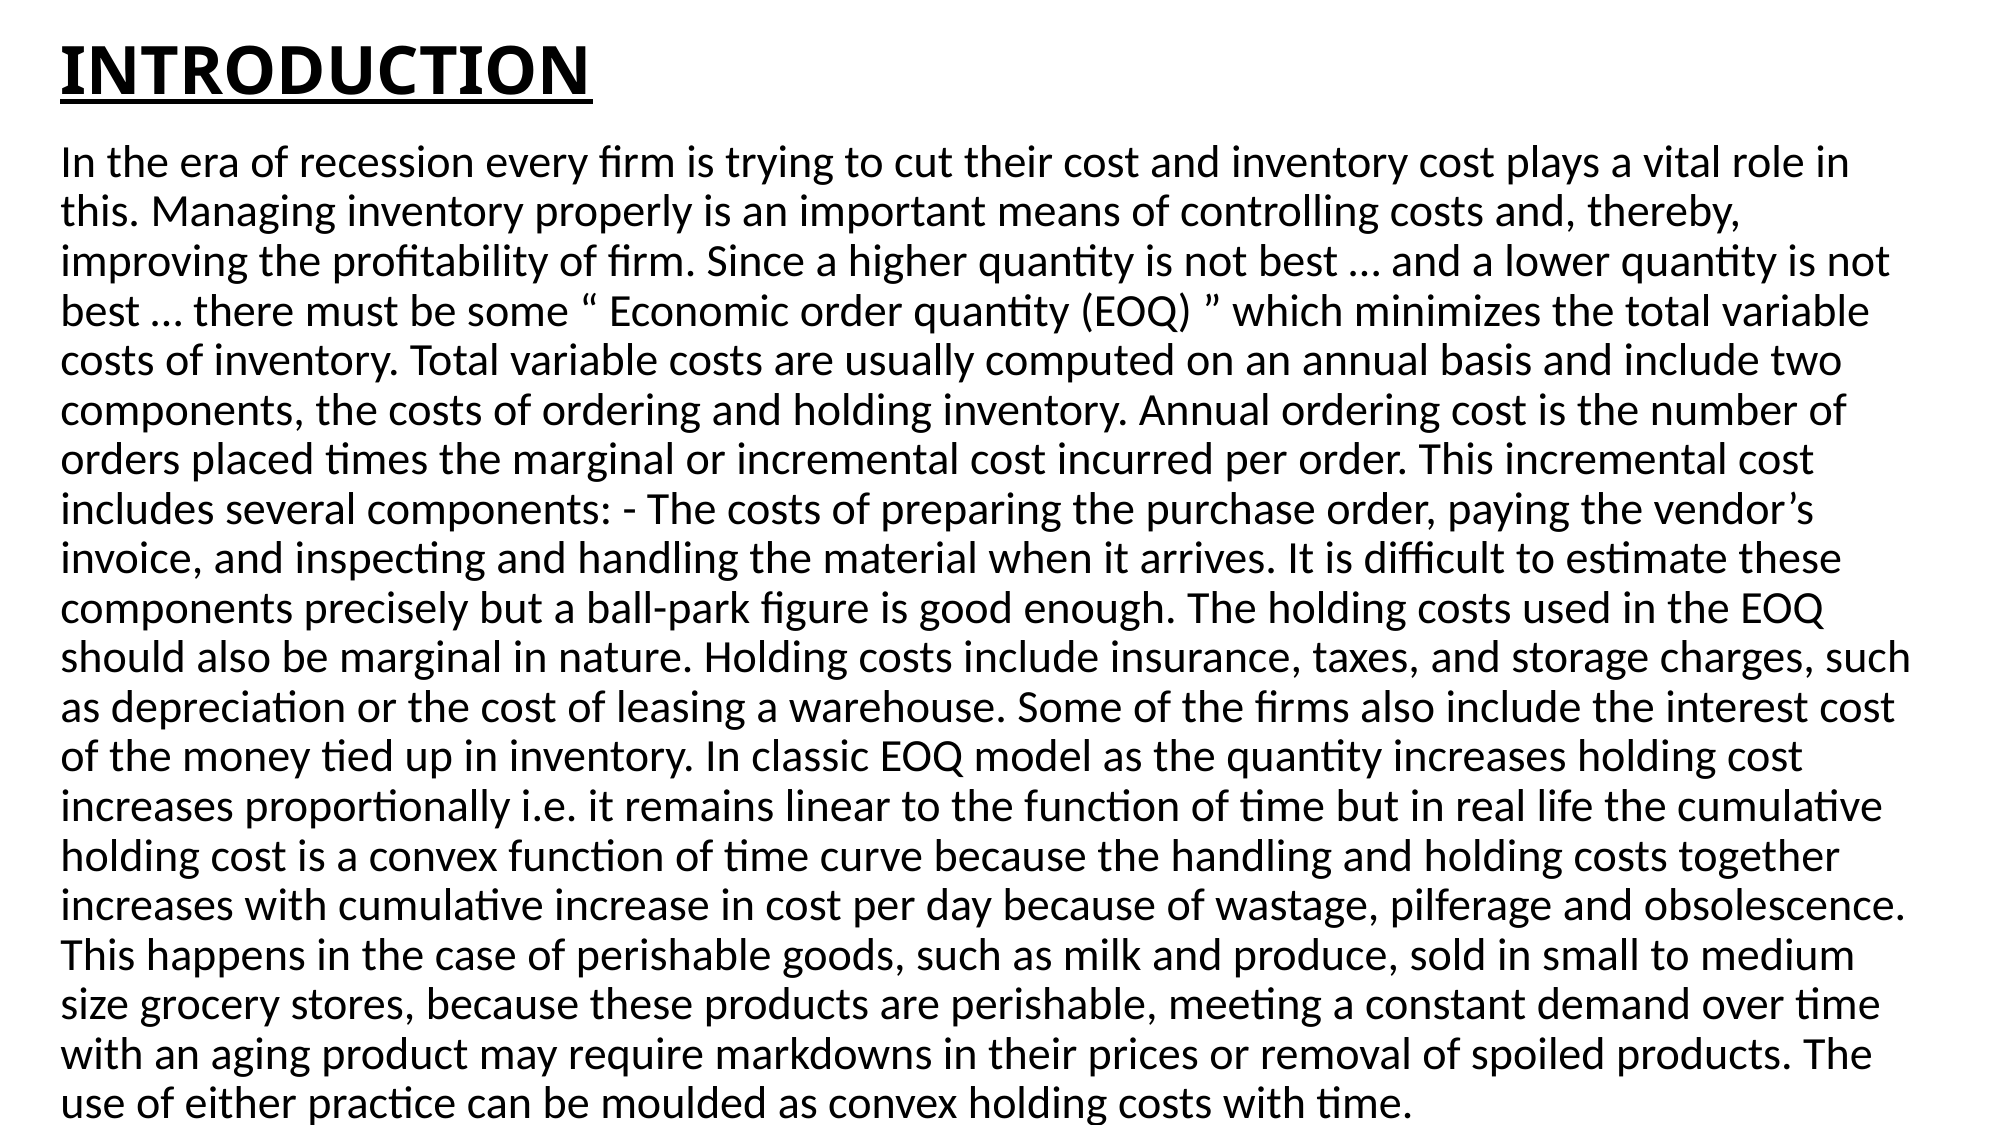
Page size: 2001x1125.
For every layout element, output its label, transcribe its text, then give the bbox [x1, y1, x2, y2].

title INTRODUCTION [45, 0, 628, 130]
list In the era of recession every firm is trying to cut their cost and inventory cost plays a vital role in this. Managing inventory properly is an important means of controlling costs and, thereby, improving the profitability of firm. Since a higher quantity is not best … and a lower quantity is not best … there must be some “ Economic order quantity (EOQ) ” which minimizes the total variable costs of inventory. Total variable costs are usually computed on an annual basis and include two components, the costs of ordering and holding inventory. Annual ordering cost is the number of orders placed times the marginal or incremental cost incurred per order. This incremental cost includes several components: - The costs of preparing the purchase order, paying the vendor’s invoice, and inspecting and handling the material when it arrives. It is difficult to estimate these components precisely but a ball-park figure is good enough. The holding costs used in the EOQ should also be marginal in nature. Holding costs include insurance, taxes, and storage charges, such as depreciation or the cost of leasing a warehouse. Some of the firms also include the interest cost of the money tied up in inventory. In classic EOQ model as the quantity increases holding cost increases proportionally i.e. it remains linear to the function of time but in real life the cumulative holding cost is a convex function of time curve because the handling and holding costs together increases with cumulative increase in cost per day because of wastage, pilferage and obsolescence. This happens in the case of perishable goods, such as milk and produce, sold in small to medium size grocery stores, because these products are perishable, meeting a constant demand over time with an aging product may require markdowns in their prices or removal of spoiled products. The use of either practice can be moulded as convex holding costs with time. [45, 130, 1938, 1125]
